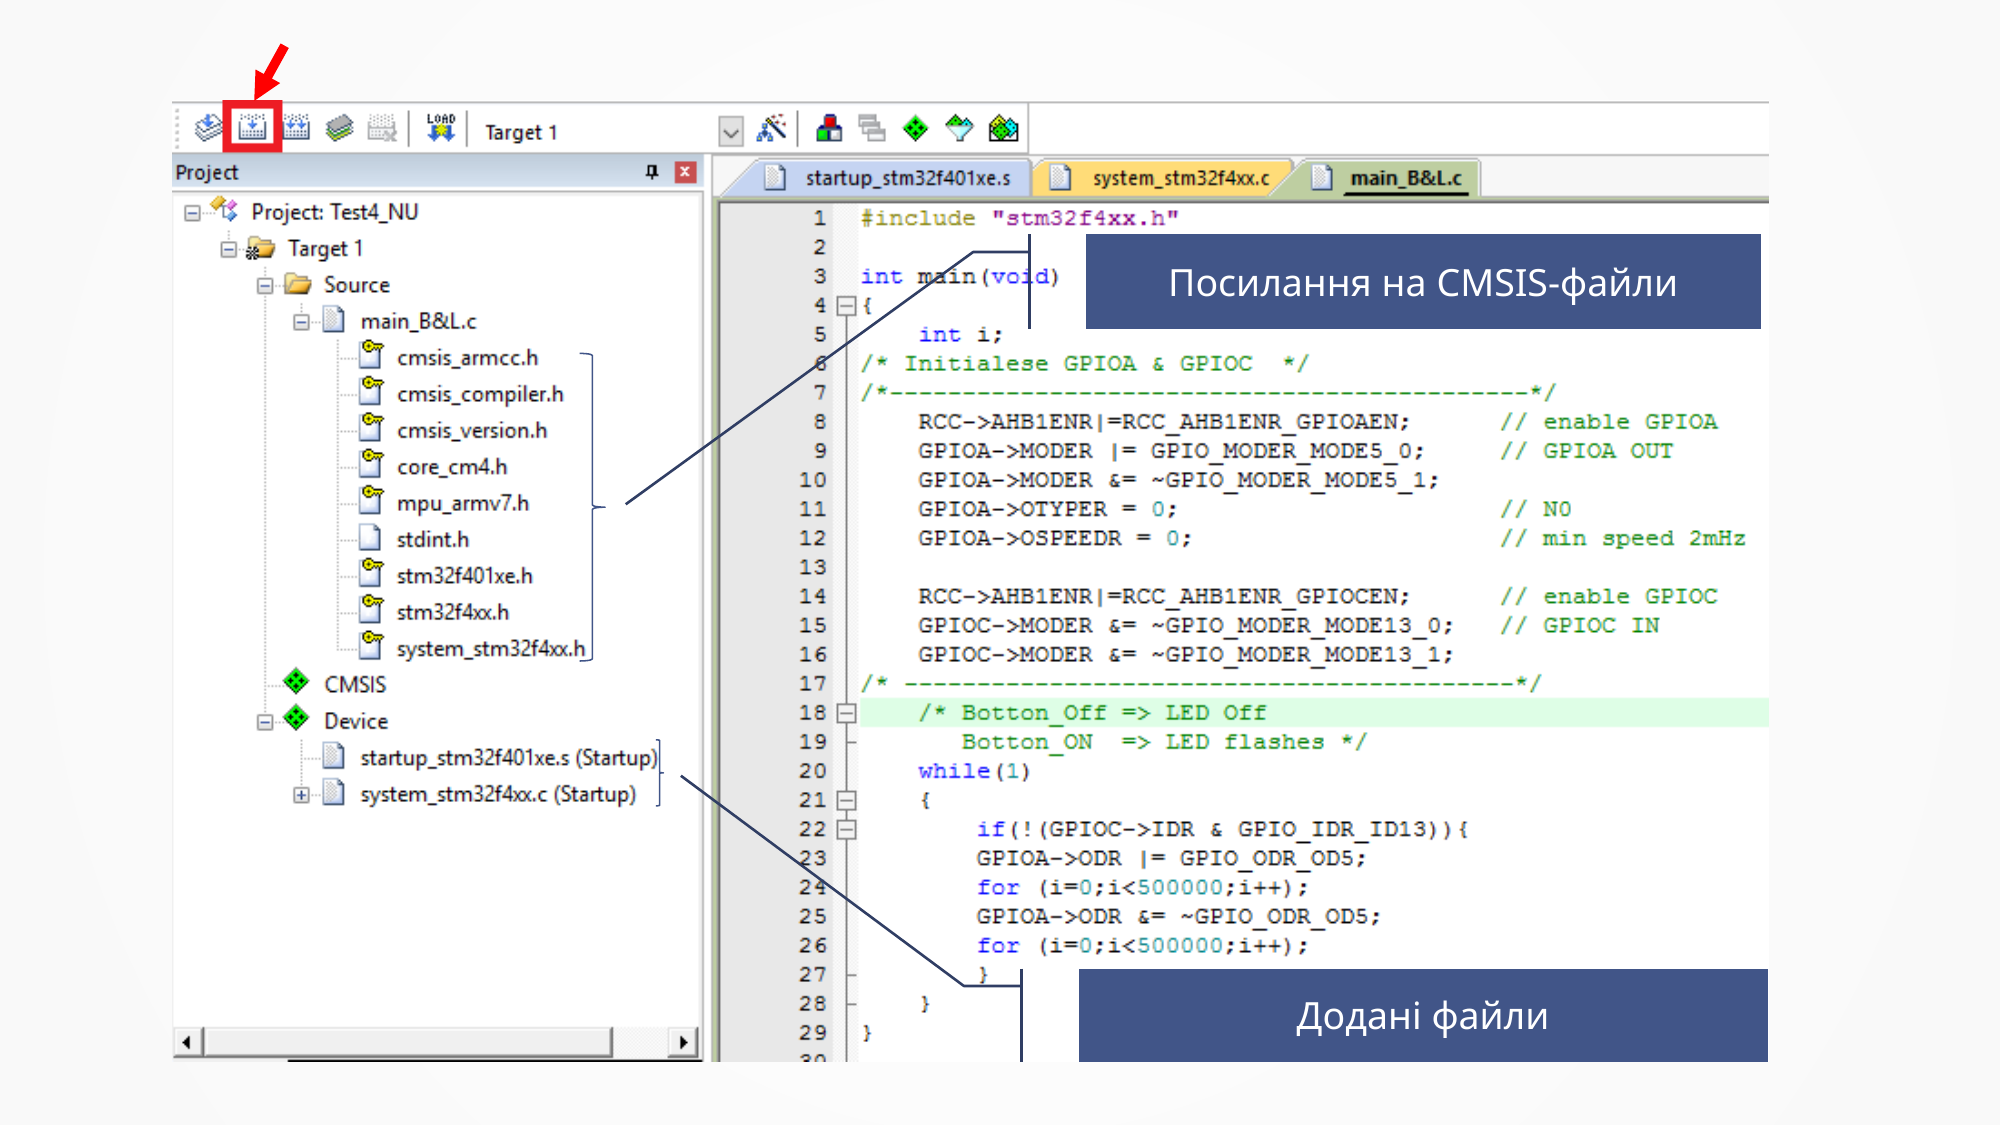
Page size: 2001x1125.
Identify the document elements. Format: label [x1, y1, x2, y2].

text_box [253, 45, 285, 102]
list [171, 100, 1769, 1062]
